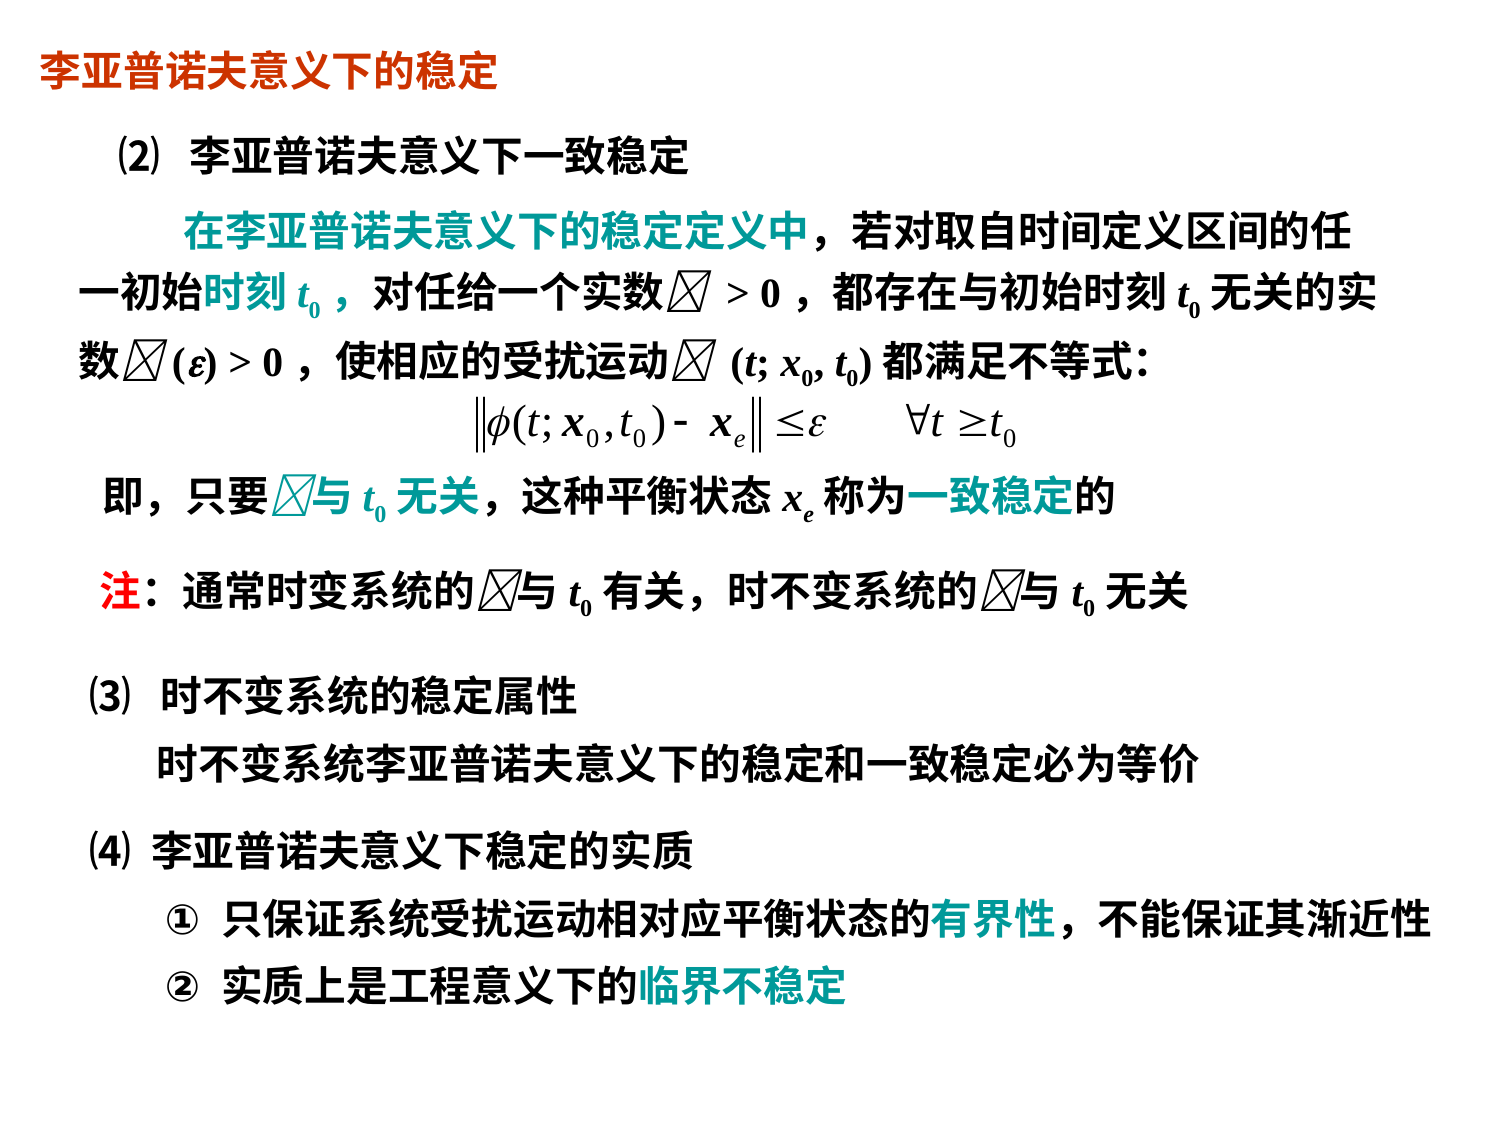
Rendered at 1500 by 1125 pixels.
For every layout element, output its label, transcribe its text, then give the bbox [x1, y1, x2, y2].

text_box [468, 386, 1025, 463]
text_box ⑵ 李亚普诺夫意义下一致稳定 [103, 122, 925, 188]
text_box 李亚普诺夫意义下的稳定 [24, 37, 963, 103]
text_box 注：通常时变系统的与t0有关，时不变系统的与t0无关 [34, 551, 1300, 629]
text_box ⑷ 李亚普诺夫意义下稳定的实质 只保证系统受扰运动相对应平衡状态的有界性，不能保证其渐近性 实质上是工程意义下的临界不稳定 [74, 800, 1488, 1018]
text_box ⑶ 时不变系统的稳定属性 时不变系统李亚普诺夫意义下的稳定和一致稳定必为等价 [24, 645, 1438, 795]
text_box 即，只要与t0无关，这种平衡状态xe称为一致稳定的 [87, 462, 1263, 535]
text_box 在李亚普诺夫意义下的稳定定义中，若对取自时间定义区间的任一初始时刻t0，对任给一个实数 > 0，都存在与初始时刻t0无关的实数() > 0，使相应的受扰运动 (t; x0, t0)都满足不等式： [63, 187, 1400, 399]
